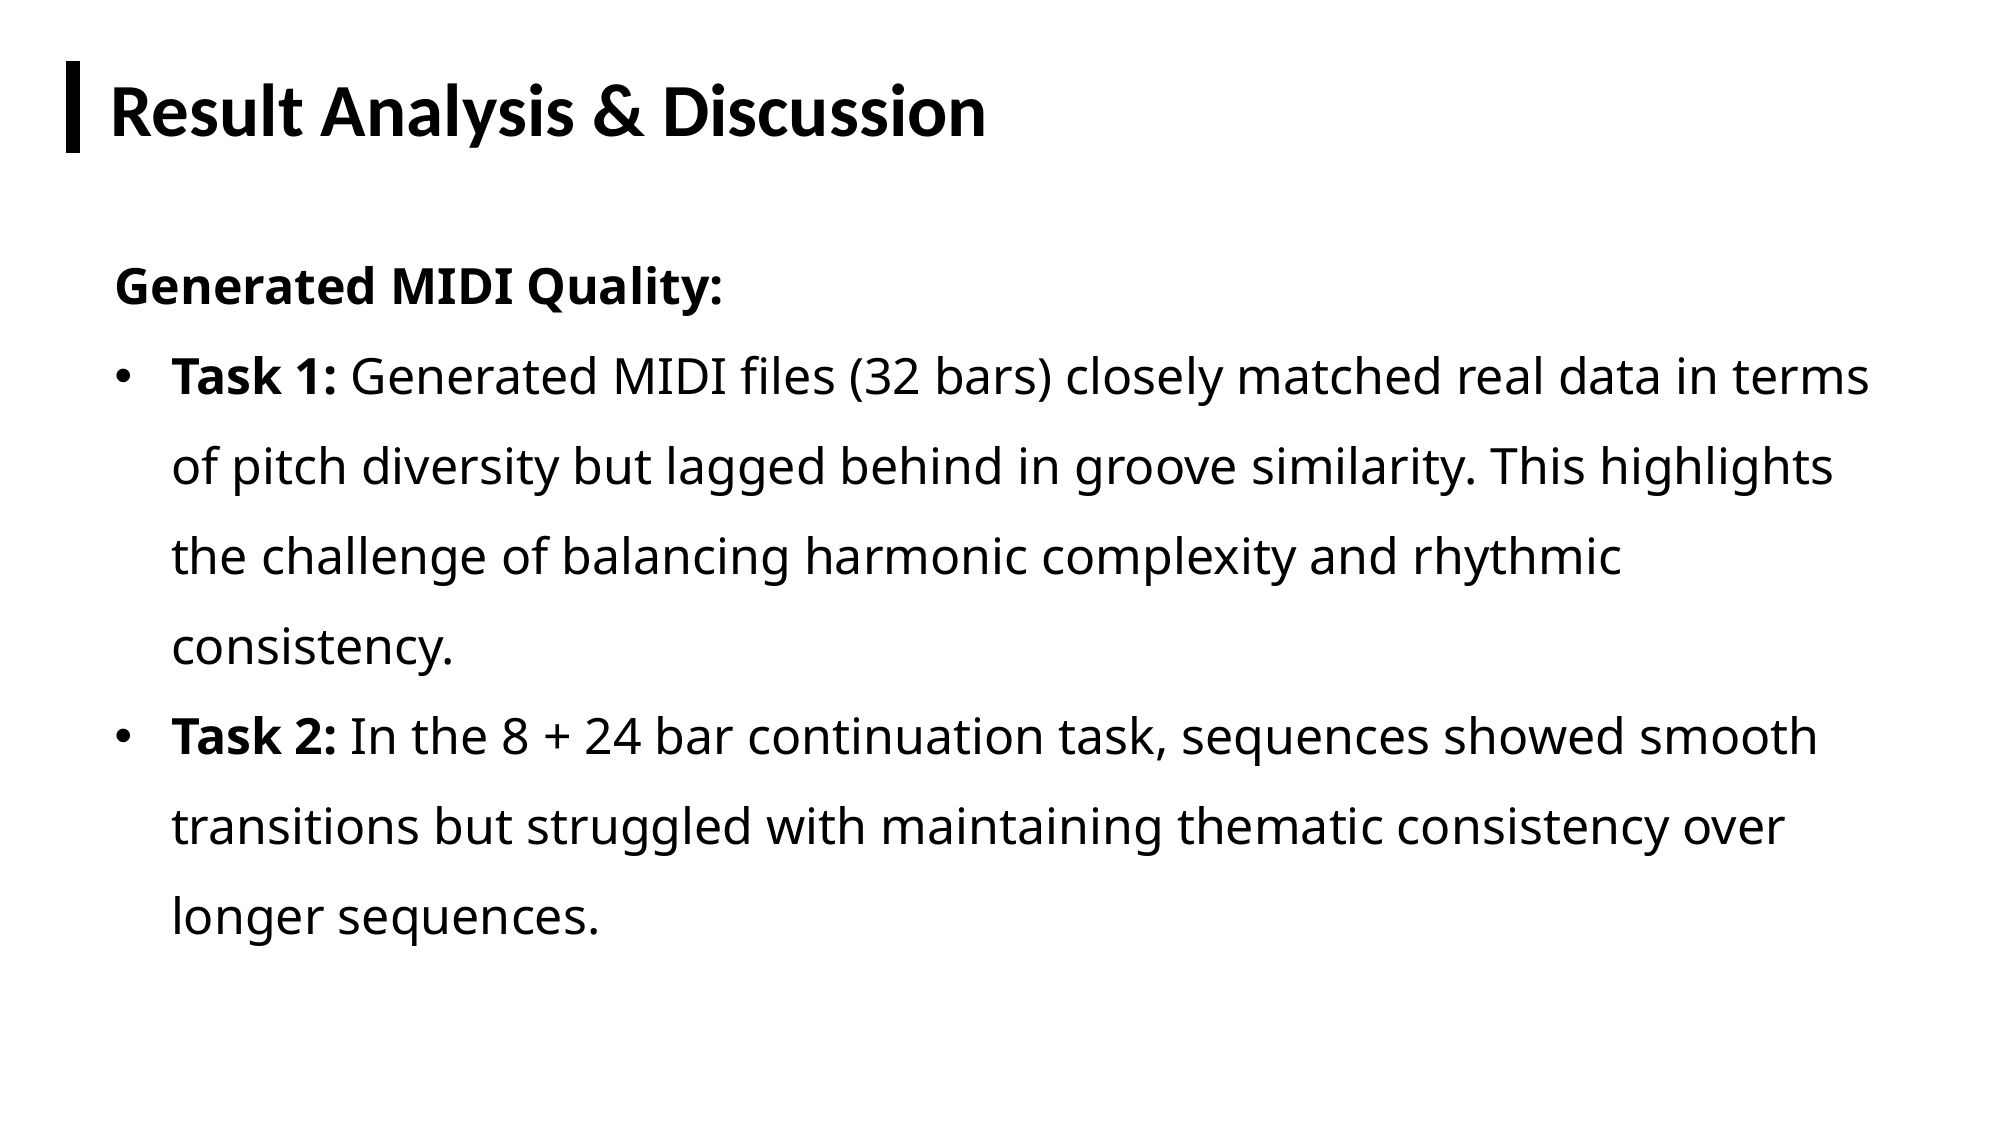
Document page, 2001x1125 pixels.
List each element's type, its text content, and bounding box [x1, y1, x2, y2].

text_box Result Analysis & Discussion [78, 54, 1933, 159]
text_box [66, 61, 80, 153]
text_box Generated MIDI Quality: Task 1: Generated MIDI files (32 bars) closely matched real data in terms of pitch diversity but lagged behind in groove similarity. This highlights the challenge of balancing harmonic complexity and rhythmic consistency. Task 2: In the 8 + 24 bar continuation task, sequences showed smooth transitions but struggled with maintaining thematic consistency over longer sequences. [99, 217, 1900, 953]
